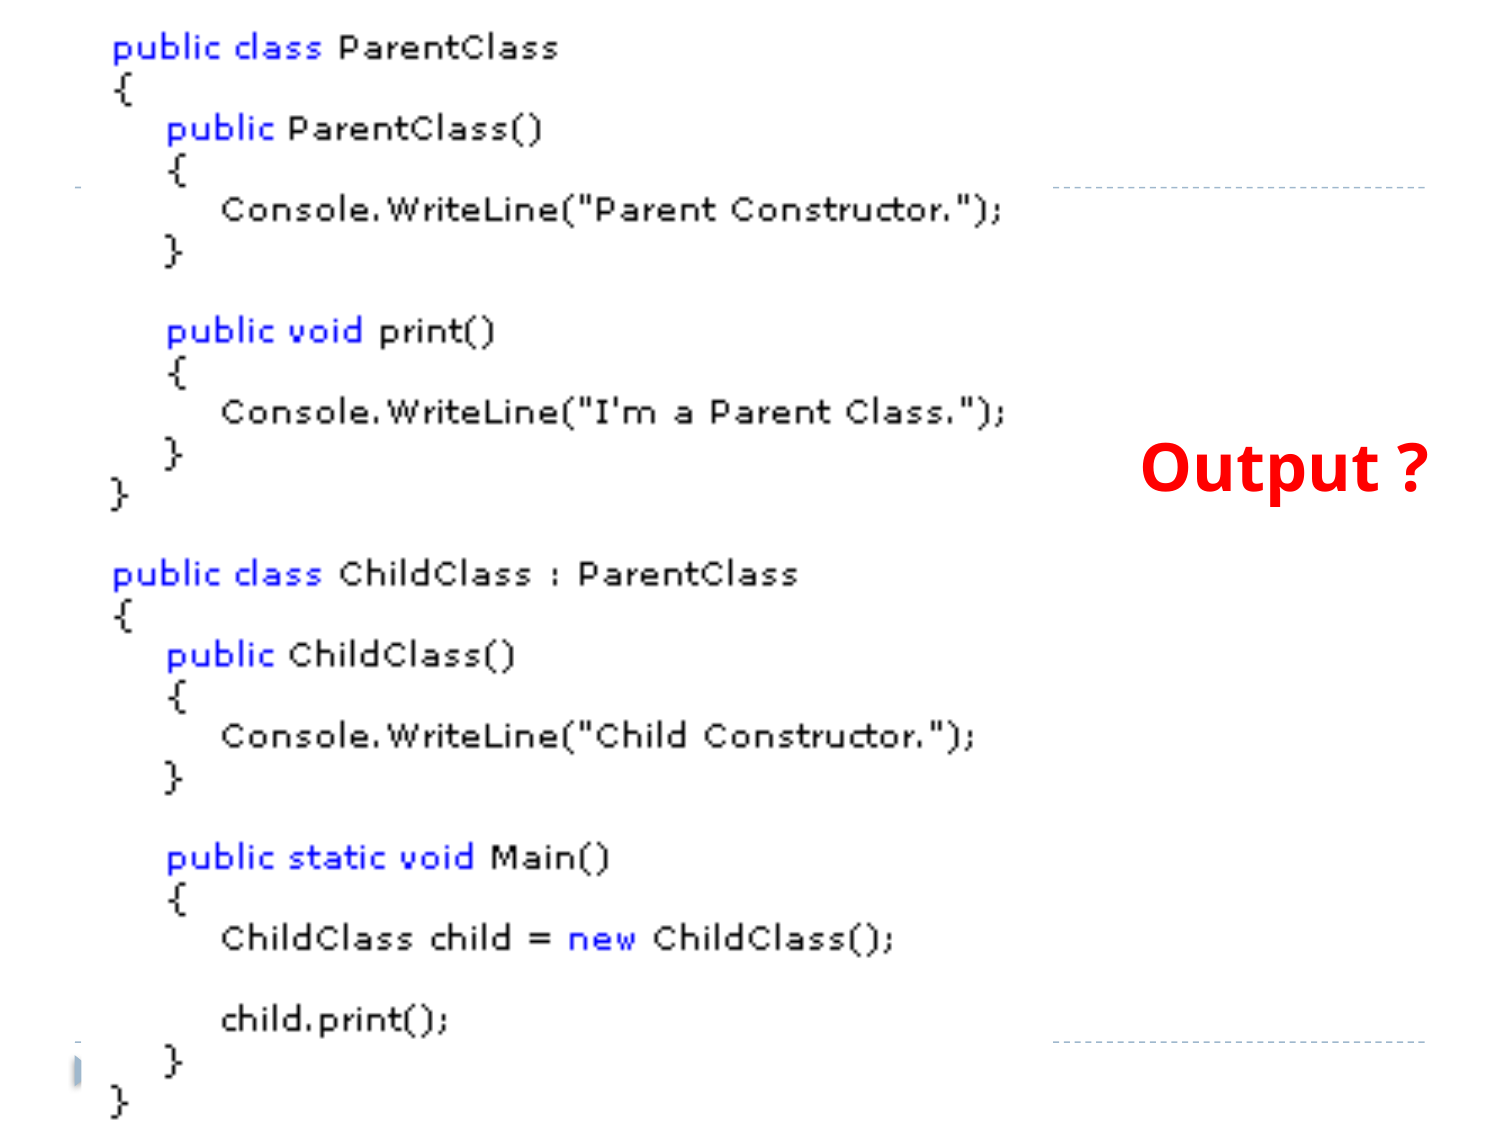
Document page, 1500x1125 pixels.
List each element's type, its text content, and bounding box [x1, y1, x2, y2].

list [80, 0, 1051, 1125]
title Output ? [1125, 350, 1488, 513]
